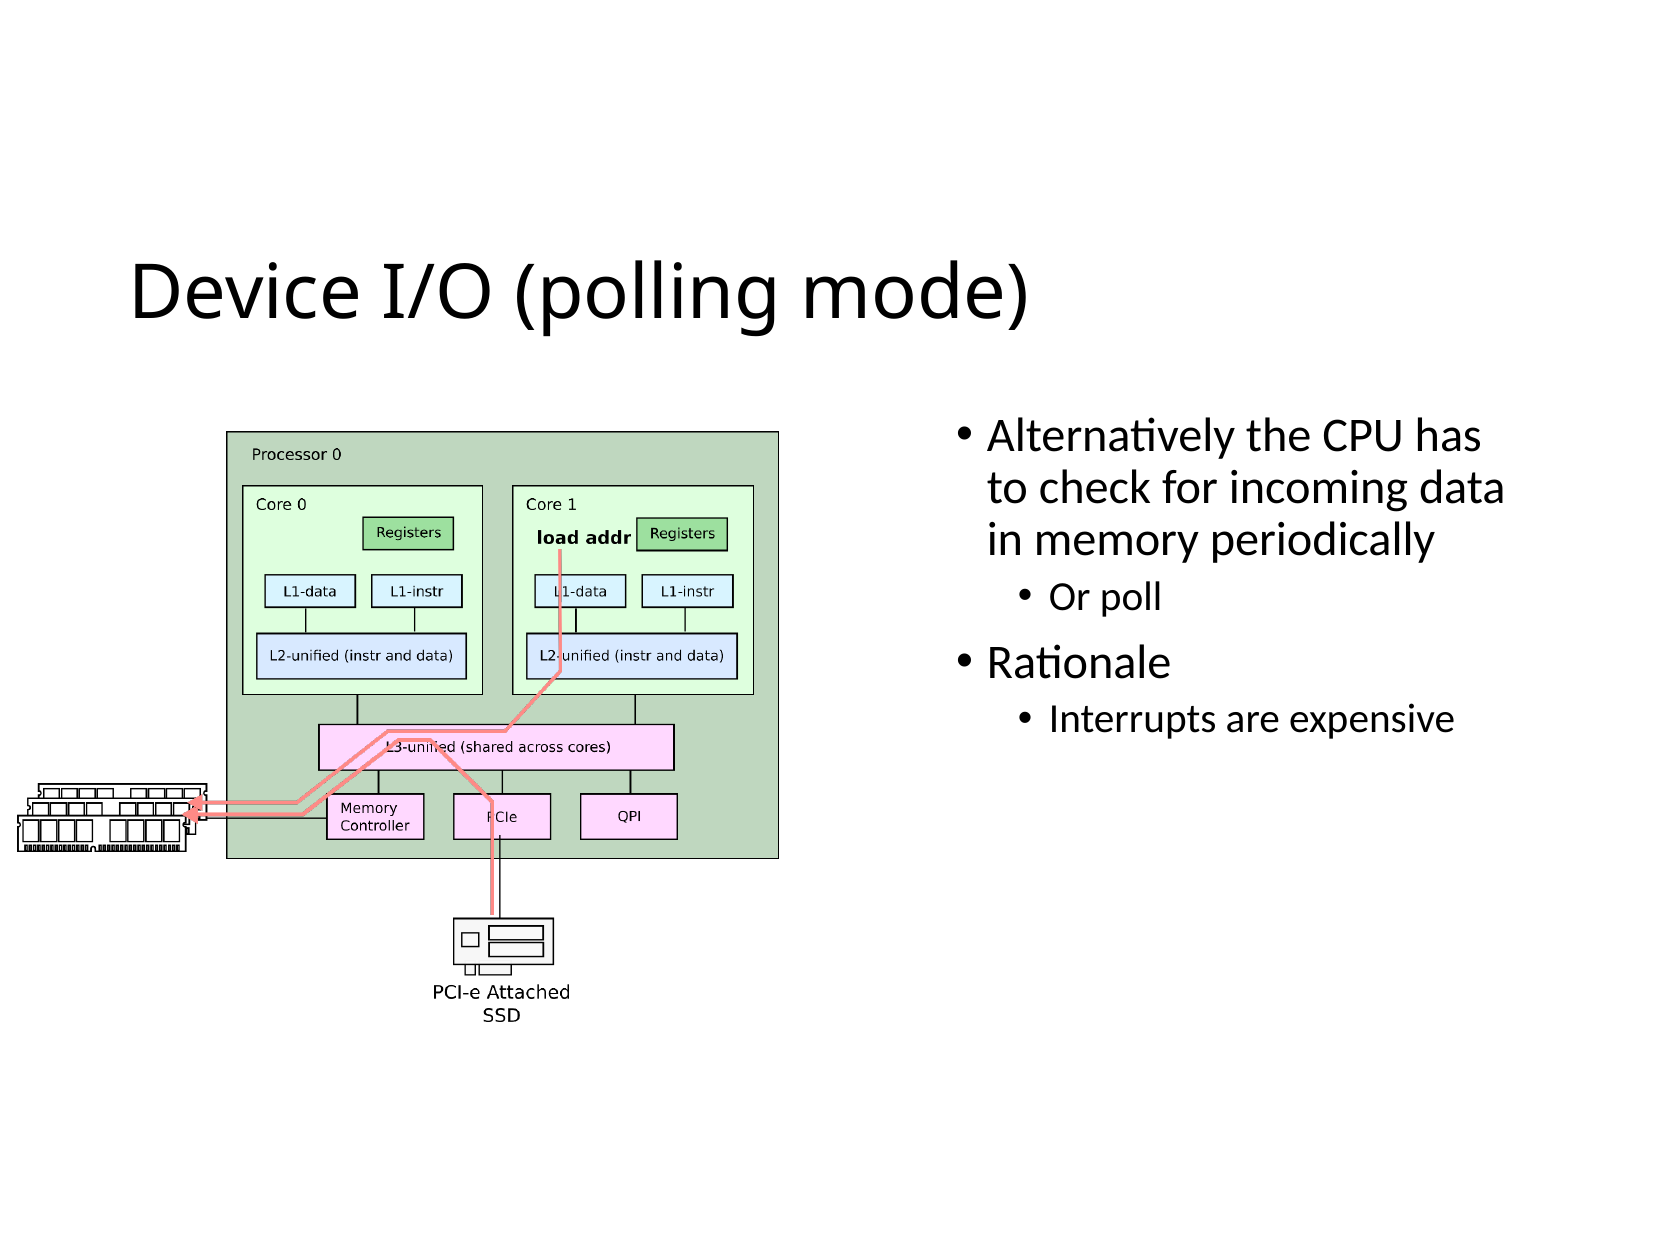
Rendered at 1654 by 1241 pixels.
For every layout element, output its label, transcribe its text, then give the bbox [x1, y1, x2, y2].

text_box Device I/O (polling mode) [113, 204, 1540, 385]
picture [17, 431, 779, 1022]
text_box Alternatively the CPU has to check for incoming data in memory periodically Or poll Rationale Interrupts are expensive [941, 402, 1540, 993]
